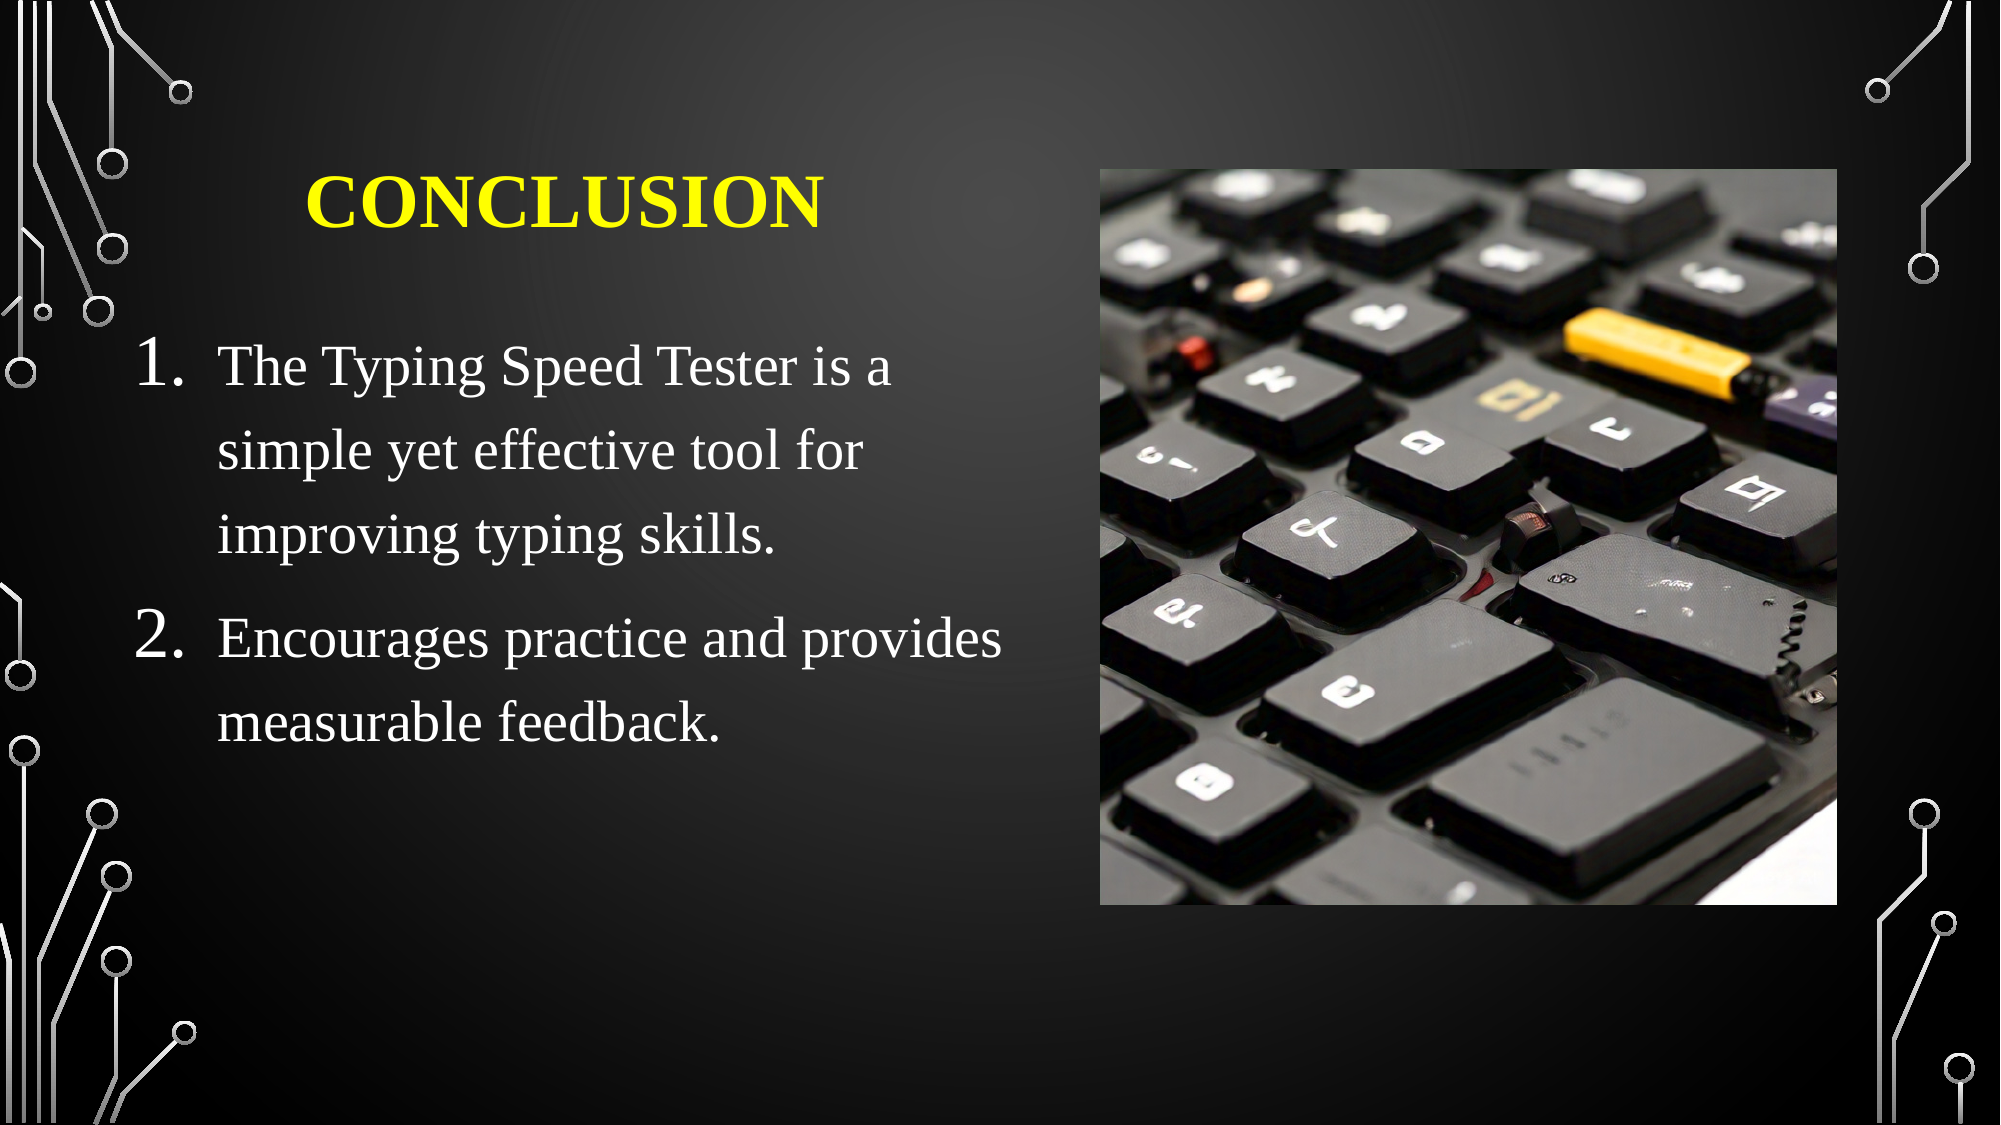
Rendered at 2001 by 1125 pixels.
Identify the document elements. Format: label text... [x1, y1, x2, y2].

list The Typing Speed Tester is a simple yet effective tool for improving typing skills. Encourages practice and provides measurable feedback. [118, 306, 1074, 950]
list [1103, 171, 1835, 904]
title CONCLUSION [289, 108, 942, 252]
